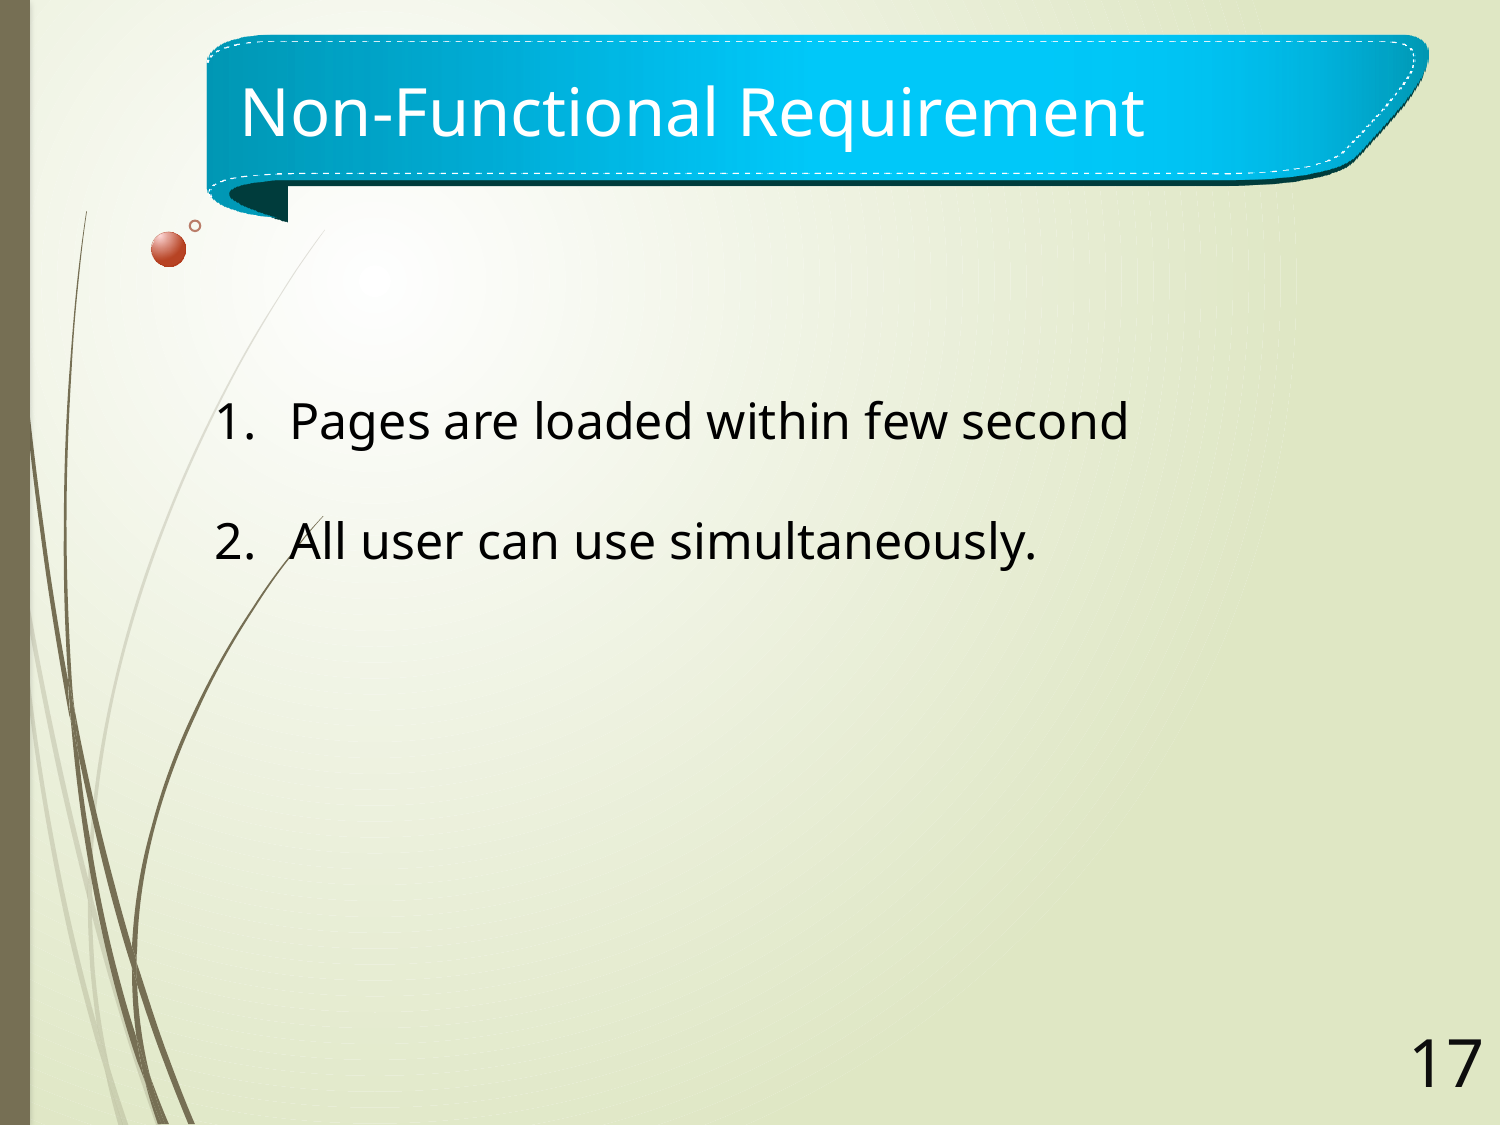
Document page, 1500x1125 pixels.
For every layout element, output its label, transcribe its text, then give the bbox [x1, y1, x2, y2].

text_box Pages are loaded within few second All user can use simultaneously. [199, 262, 1463, 578]
picture [149, 22, 1463, 226]
slide_number 17 [1311, 1010, 1500, 1123]
